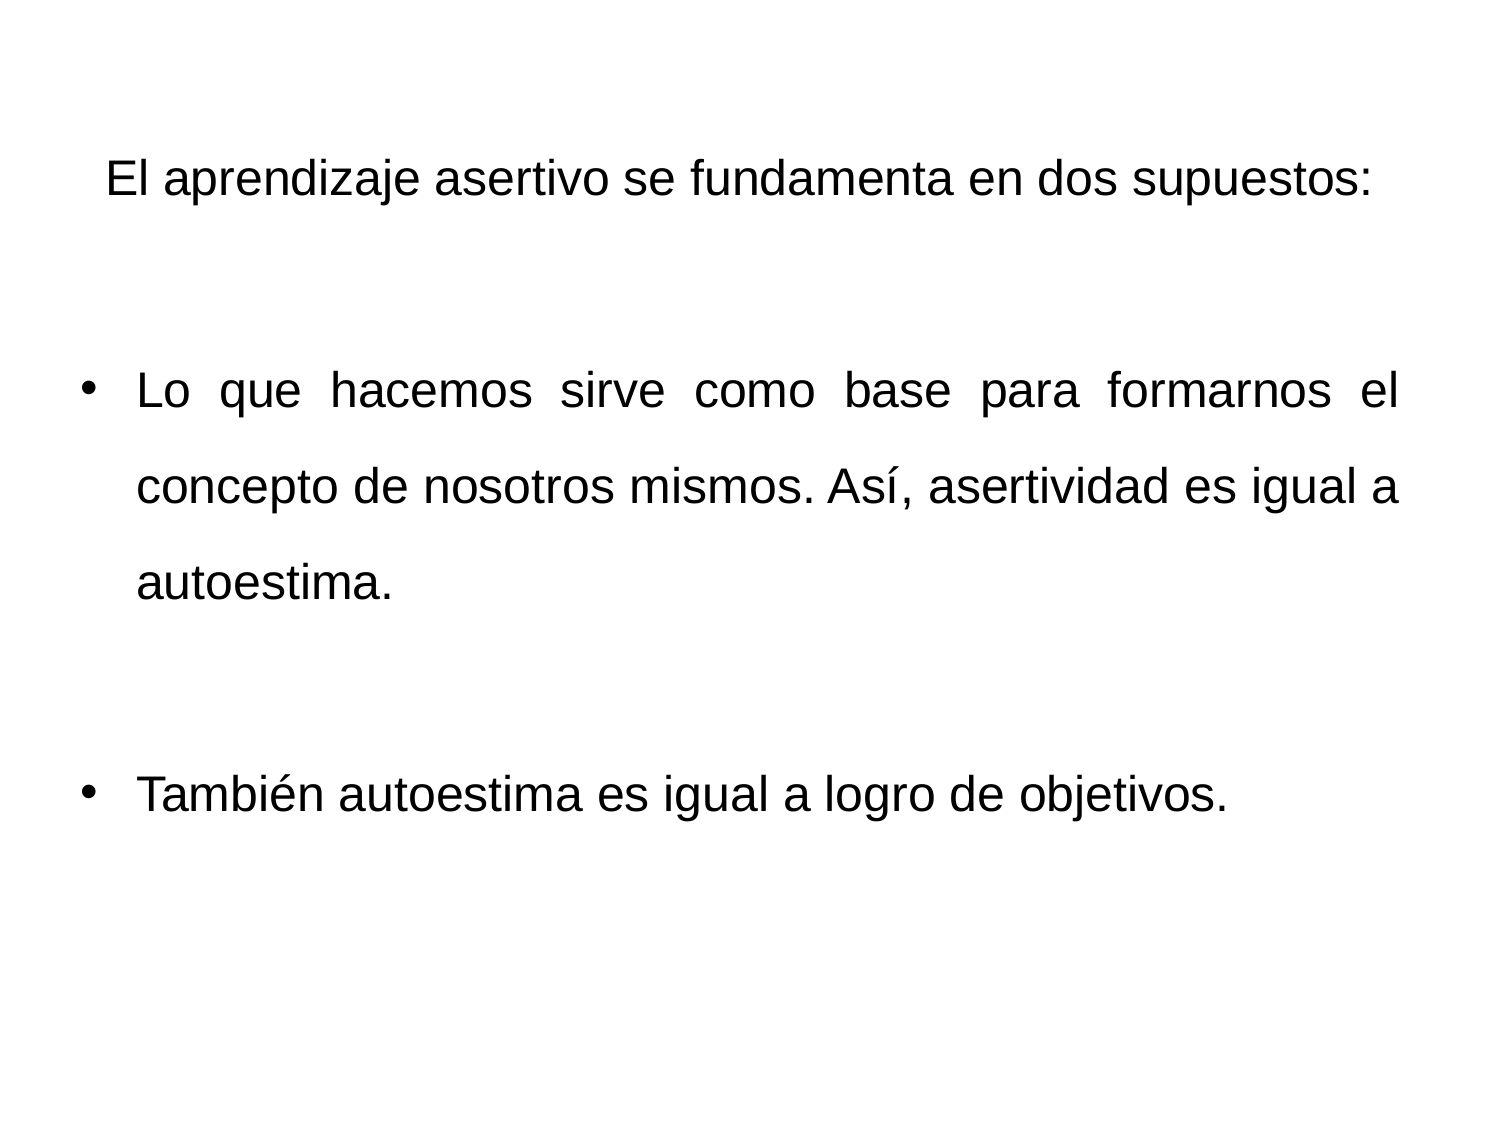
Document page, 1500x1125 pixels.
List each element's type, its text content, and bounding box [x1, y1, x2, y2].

list El aprendizaje asertivo se fundamenta en dos supuestos: Lo que hacemos sirve como base para formarnos el concepto de nosotros mismos. Así, asertividad es igual a autoestima. También autoestima es igual a logro de objetivos. [64, 101, 1415, 1125]
